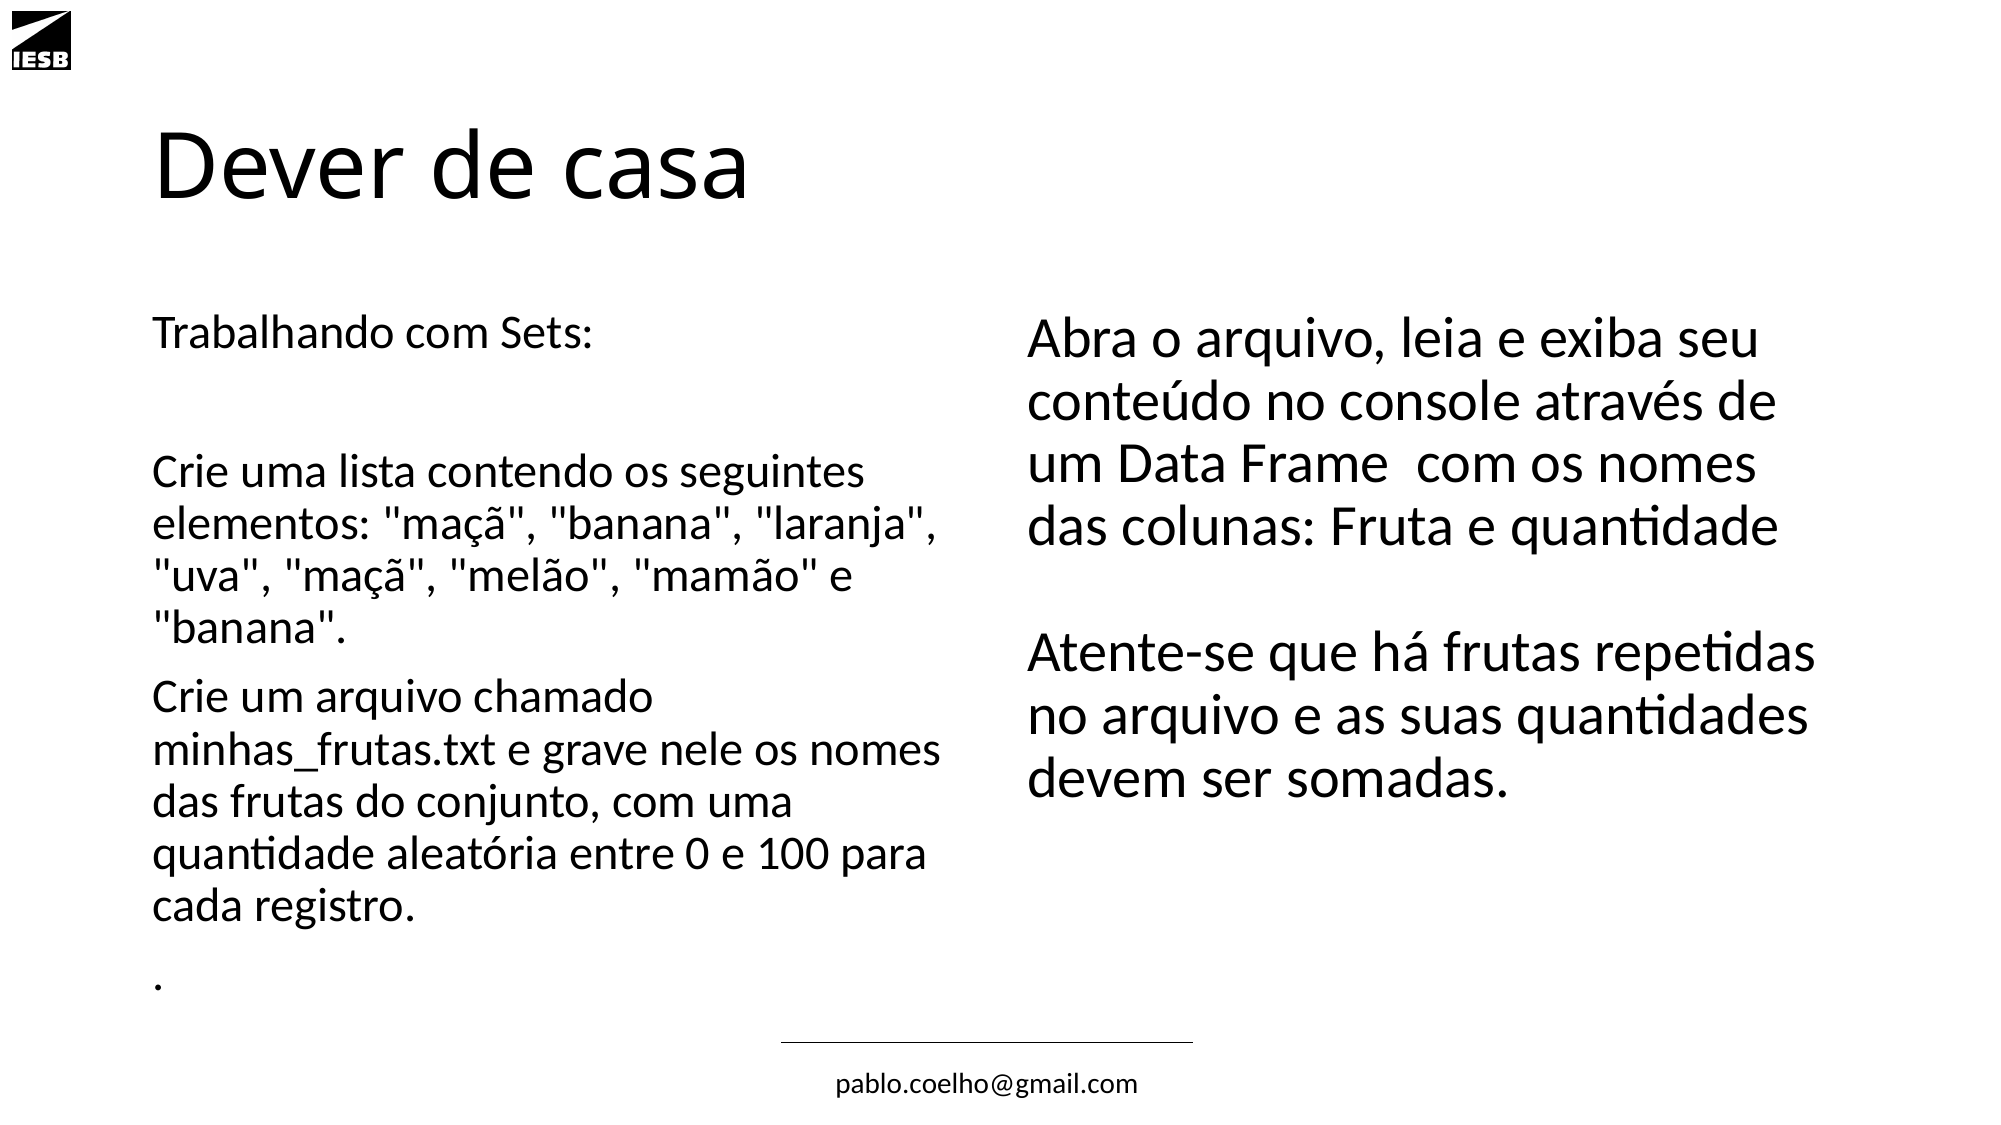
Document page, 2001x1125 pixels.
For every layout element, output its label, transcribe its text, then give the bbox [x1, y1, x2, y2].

title Dever de casa [137, 59, 1863, 278]
list Abra o arquivo, leia e exiba seu conteúdo no console através de um Data Frame com os nomes das colunas: Fruta e quantidade Atente-se que há frutas repetidas no arquivo e as suas quantidades devem ser somadas. [1012, 299, 1863, 1014]
list Trabalhando com Sets: Crie uma lista contendo os seguintes elementos: "maçã", "banana", "laranja", "uva", "maçã", "melão", "mamão" e "banana". Crie um arquivo chamado minhas_frutas.txt e grave nele os nomes das frutas do conjunto, com uma quantidade aleatória entre 0 e 100 para cada registro. . [137, 299, 988, 1014]
